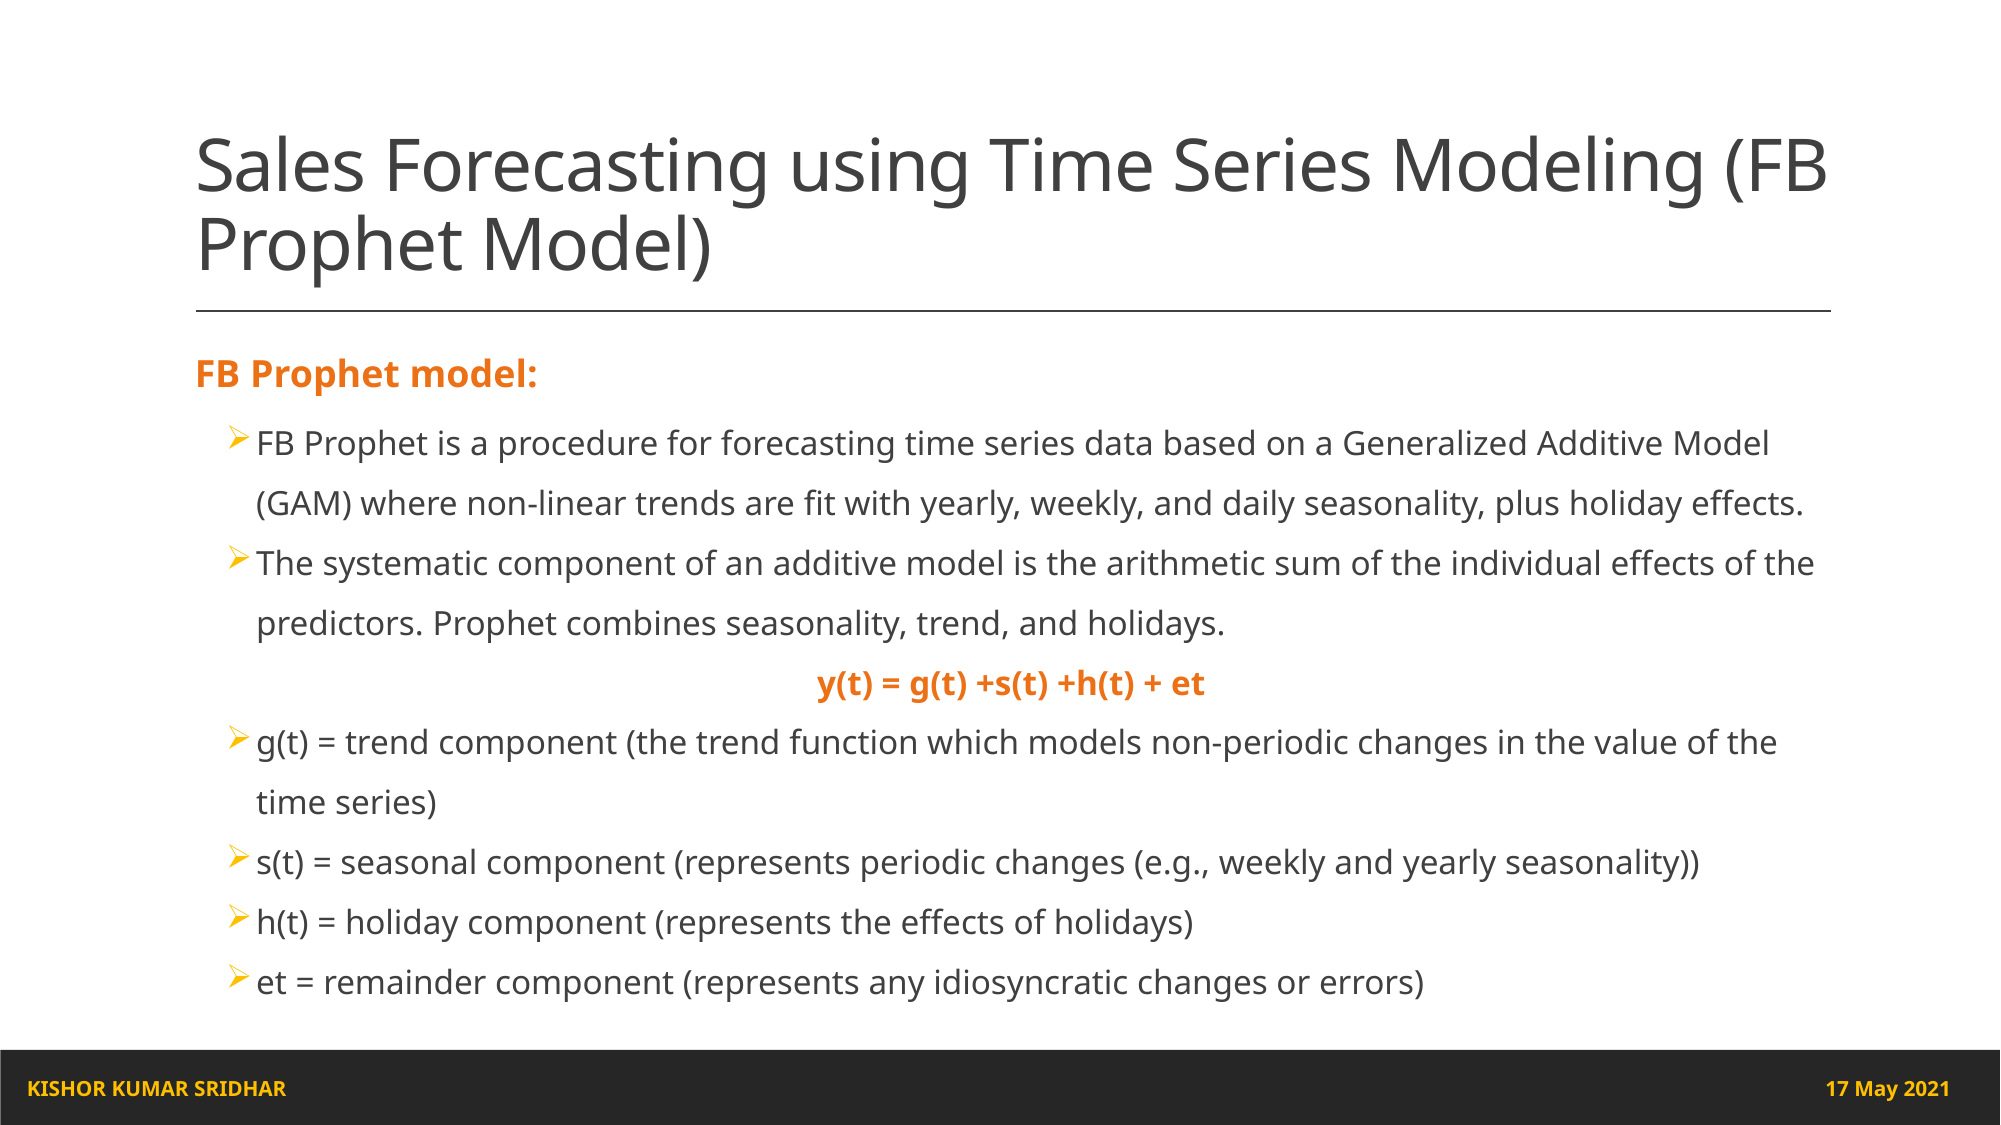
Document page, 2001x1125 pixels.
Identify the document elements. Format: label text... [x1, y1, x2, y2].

title Sales Forecasting using Time Series Modeling (FB Prophet Model) [180, 55, 1858, 294]
list FB Prophet is a procedure for forecasting time series data based on a Generalized Additive Model (GAM) where non-linear trends are fit with yearly, weekly, and daily seasonality, plus holiday effects. The systematic component of an additive model is the arithmetic sum of the individual effects of the predictors. Prophet combines seasonality, trend, and holidays. y(t) = g(t) +s(t) +h(t) + et g(t) = trend component (the trend function which models non-periodic changes in the value of the time series) s(t) = seasonal component (represents periodic changes (e.g., weekly and yearly seasonality)) h(t) = holiday component (represents the effects of holidays) et = remainder component (represents any idiosyncratic changes or errors) [193, 394, 1830, 1025]
text_box KISHOR KUMAR SRIDHAR [12, 1068, 638, 1109]
text_box FB Prophet model: [180, 311, 1180, 403]
text_box 17 May 2021 [1640, 1068, 1966, 1109]
